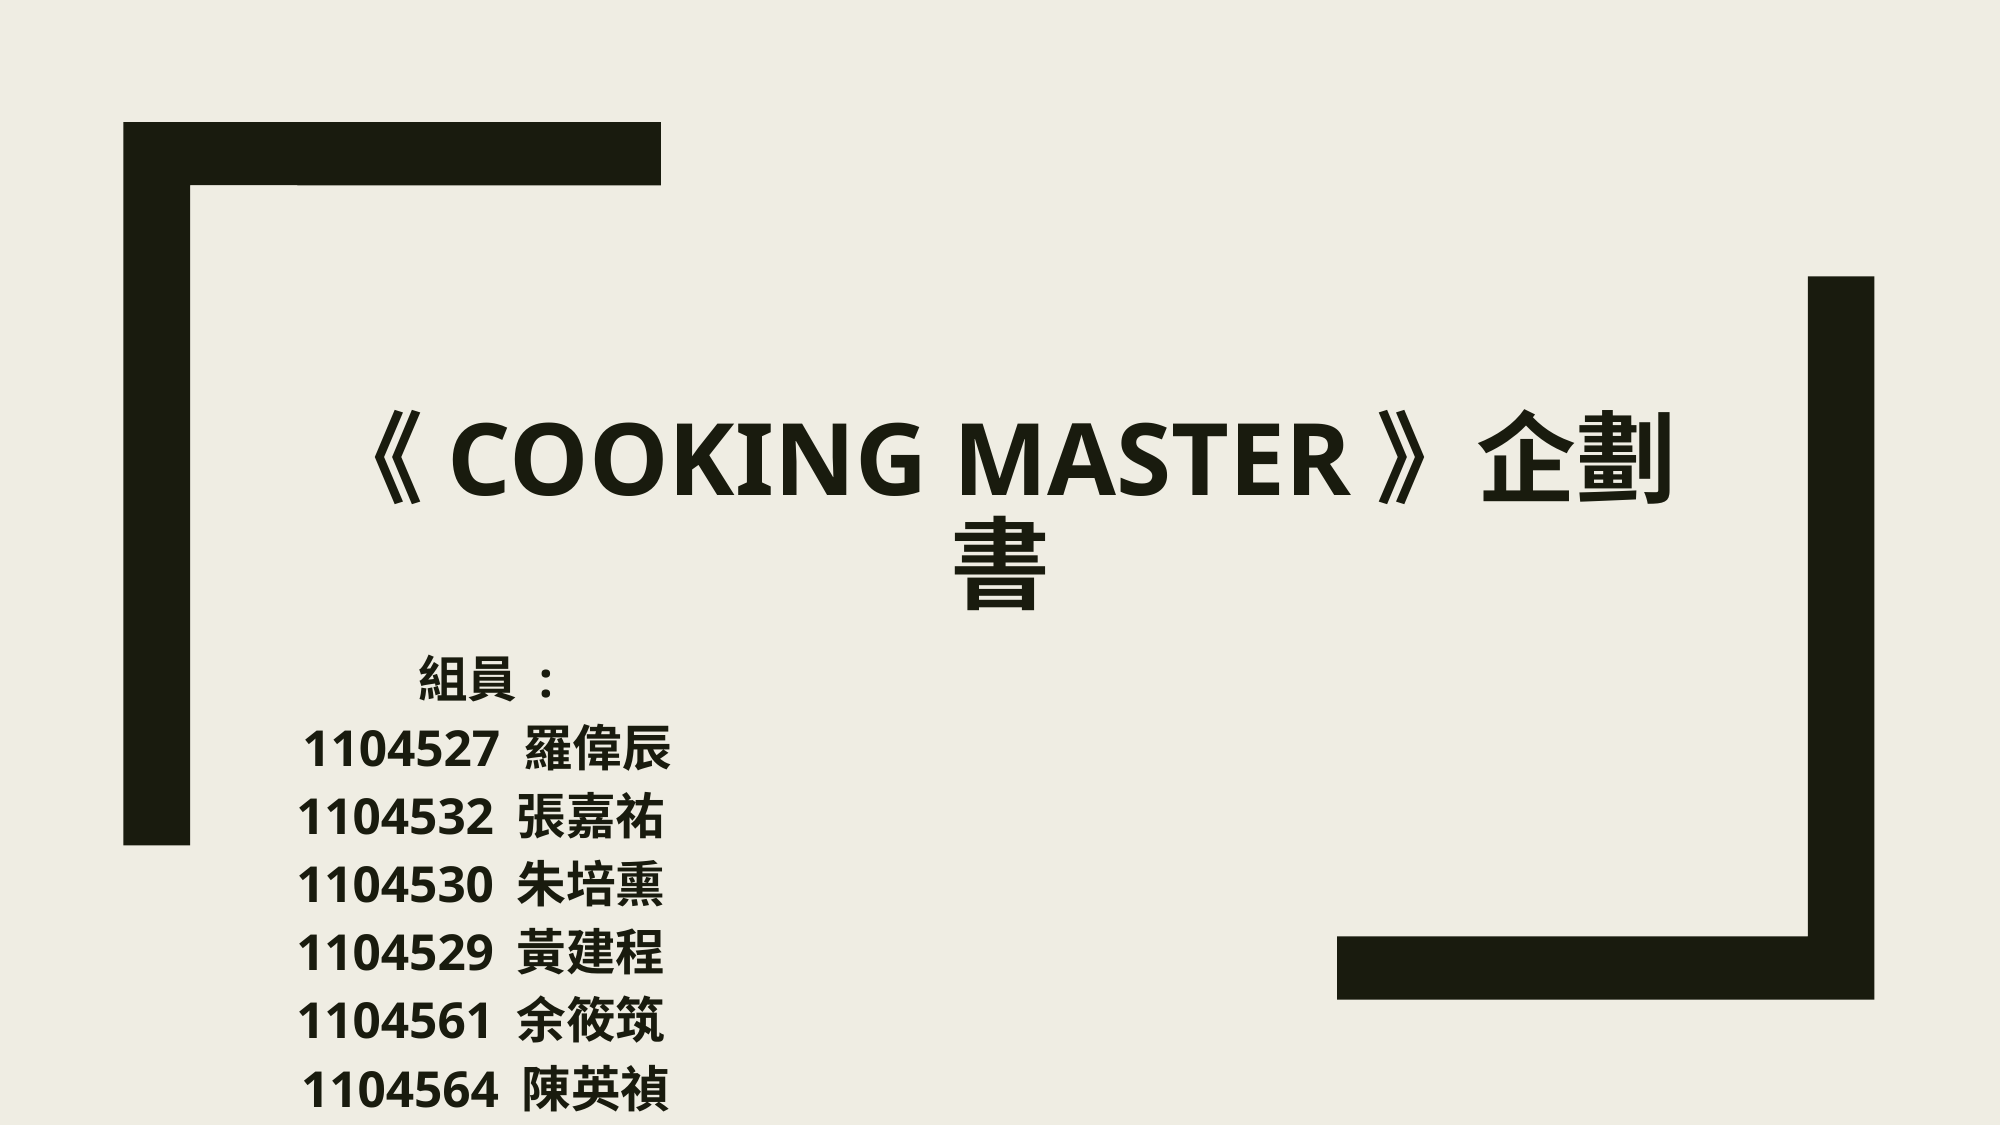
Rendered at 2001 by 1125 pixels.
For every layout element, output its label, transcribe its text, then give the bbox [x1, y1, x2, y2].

subtitle 組員 : 1104527 羅偉辰1104532 張嘉祐1104530 朱培熏1104529 黃建程1104561 余筱筑1104564 陳英禎 [243, 640, 728, 1125]
title 《COOKING MASTER》企劃書 [265, 293, 1734, 676]
